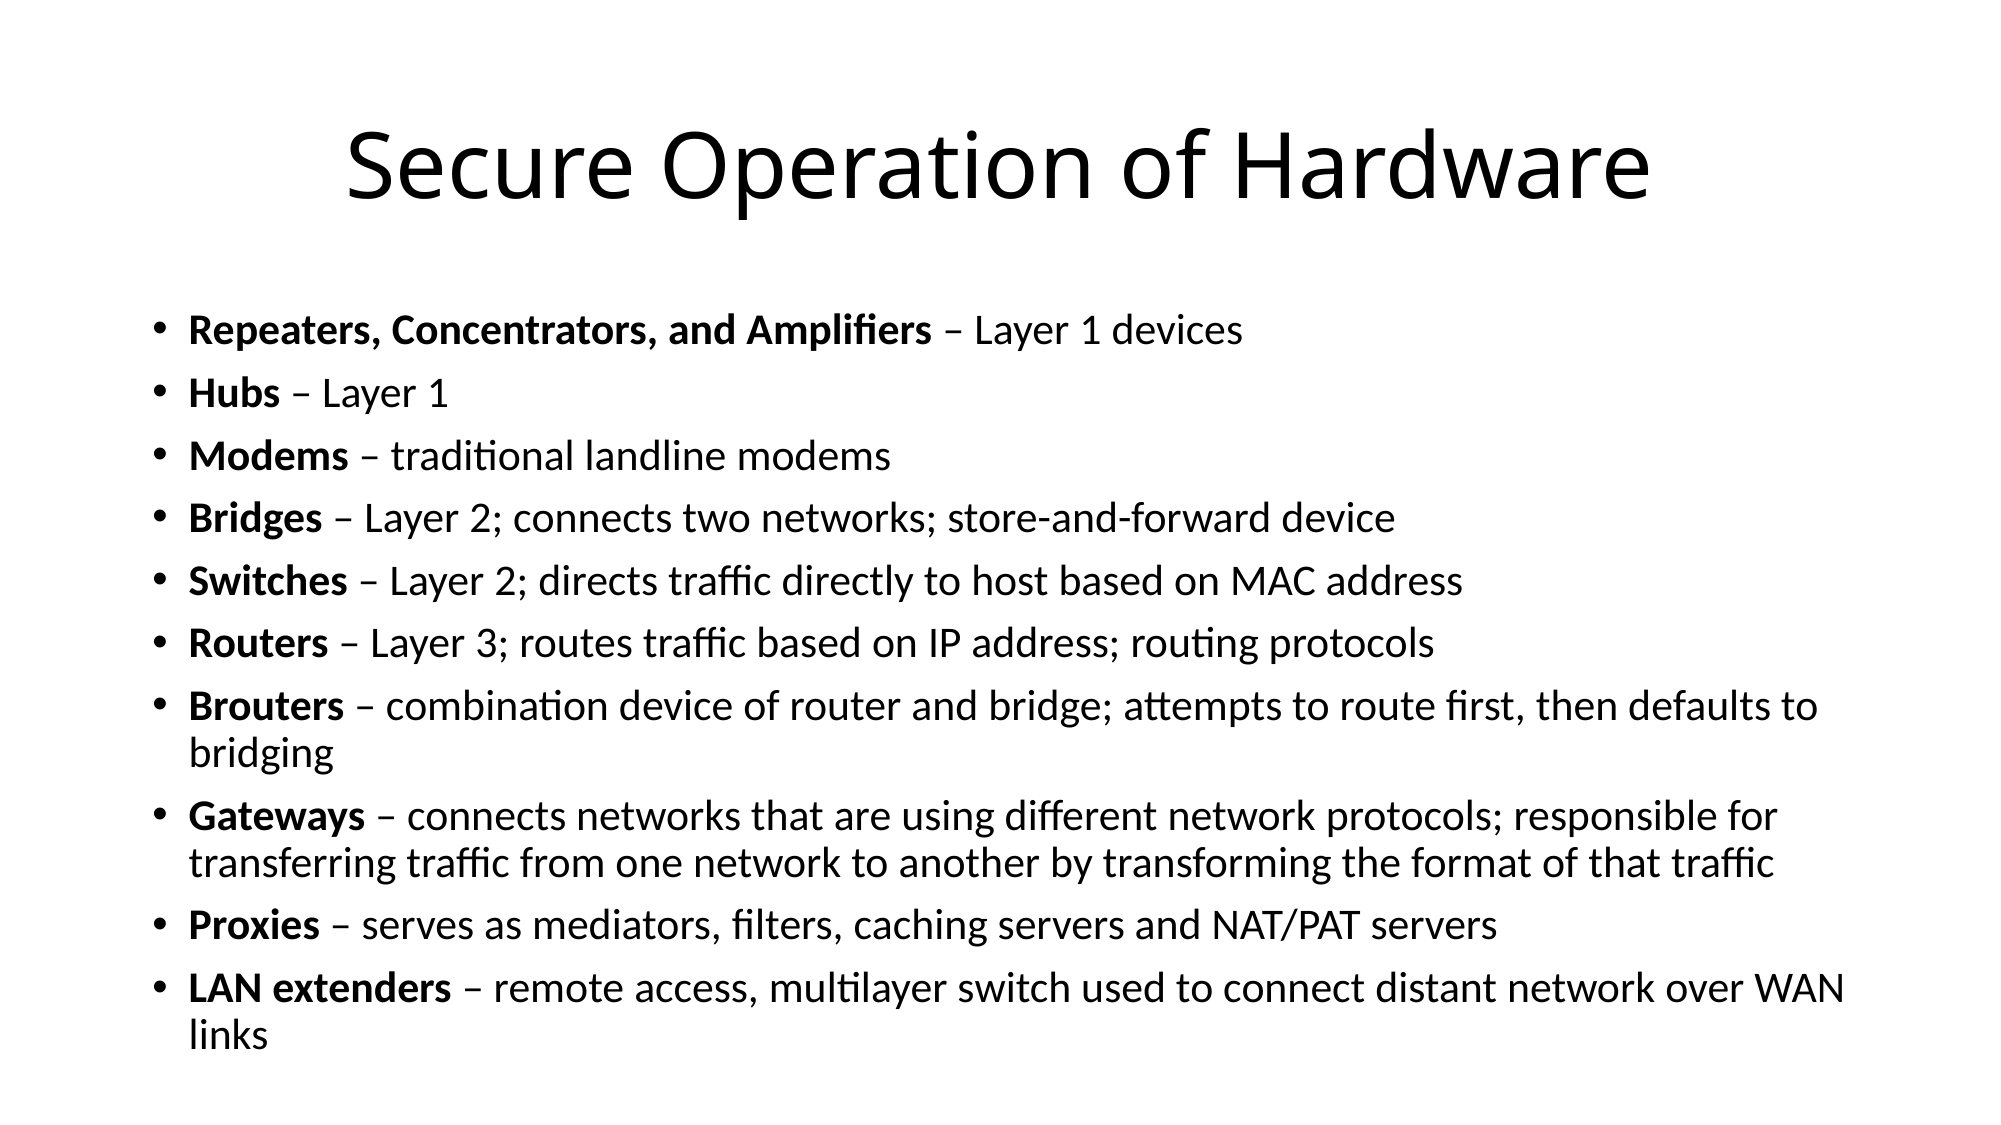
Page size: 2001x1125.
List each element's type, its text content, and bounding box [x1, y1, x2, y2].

list Repeaters, Concentrators, and Amplifiers – Layer 1 devices Hubs – Layer 1 Modems – traditional landline modems Bridges – Layer 2; connects two networks; store-and-forward device Switches – Layer 2; directs traffic directly to host based on MAC address Routers – Layer 3; routes traffic based on IP address; routing protocols Brouters – combination device of router and bridge; attempts to route first, then defaults to bridging Gateways – connects networks that are using different network protocols; responsible for transferring traffic from one network to another by transforming the format of that traffic Proxies – serves as mediators, filters, caching servers and NAT/PAT servers LAN extenders – remote access, multilayer switch used to connect distant network over WAN links [137, 299, 1863, 1074]
title Secure Operation of Hardware [137, 59, 1863, 278]
